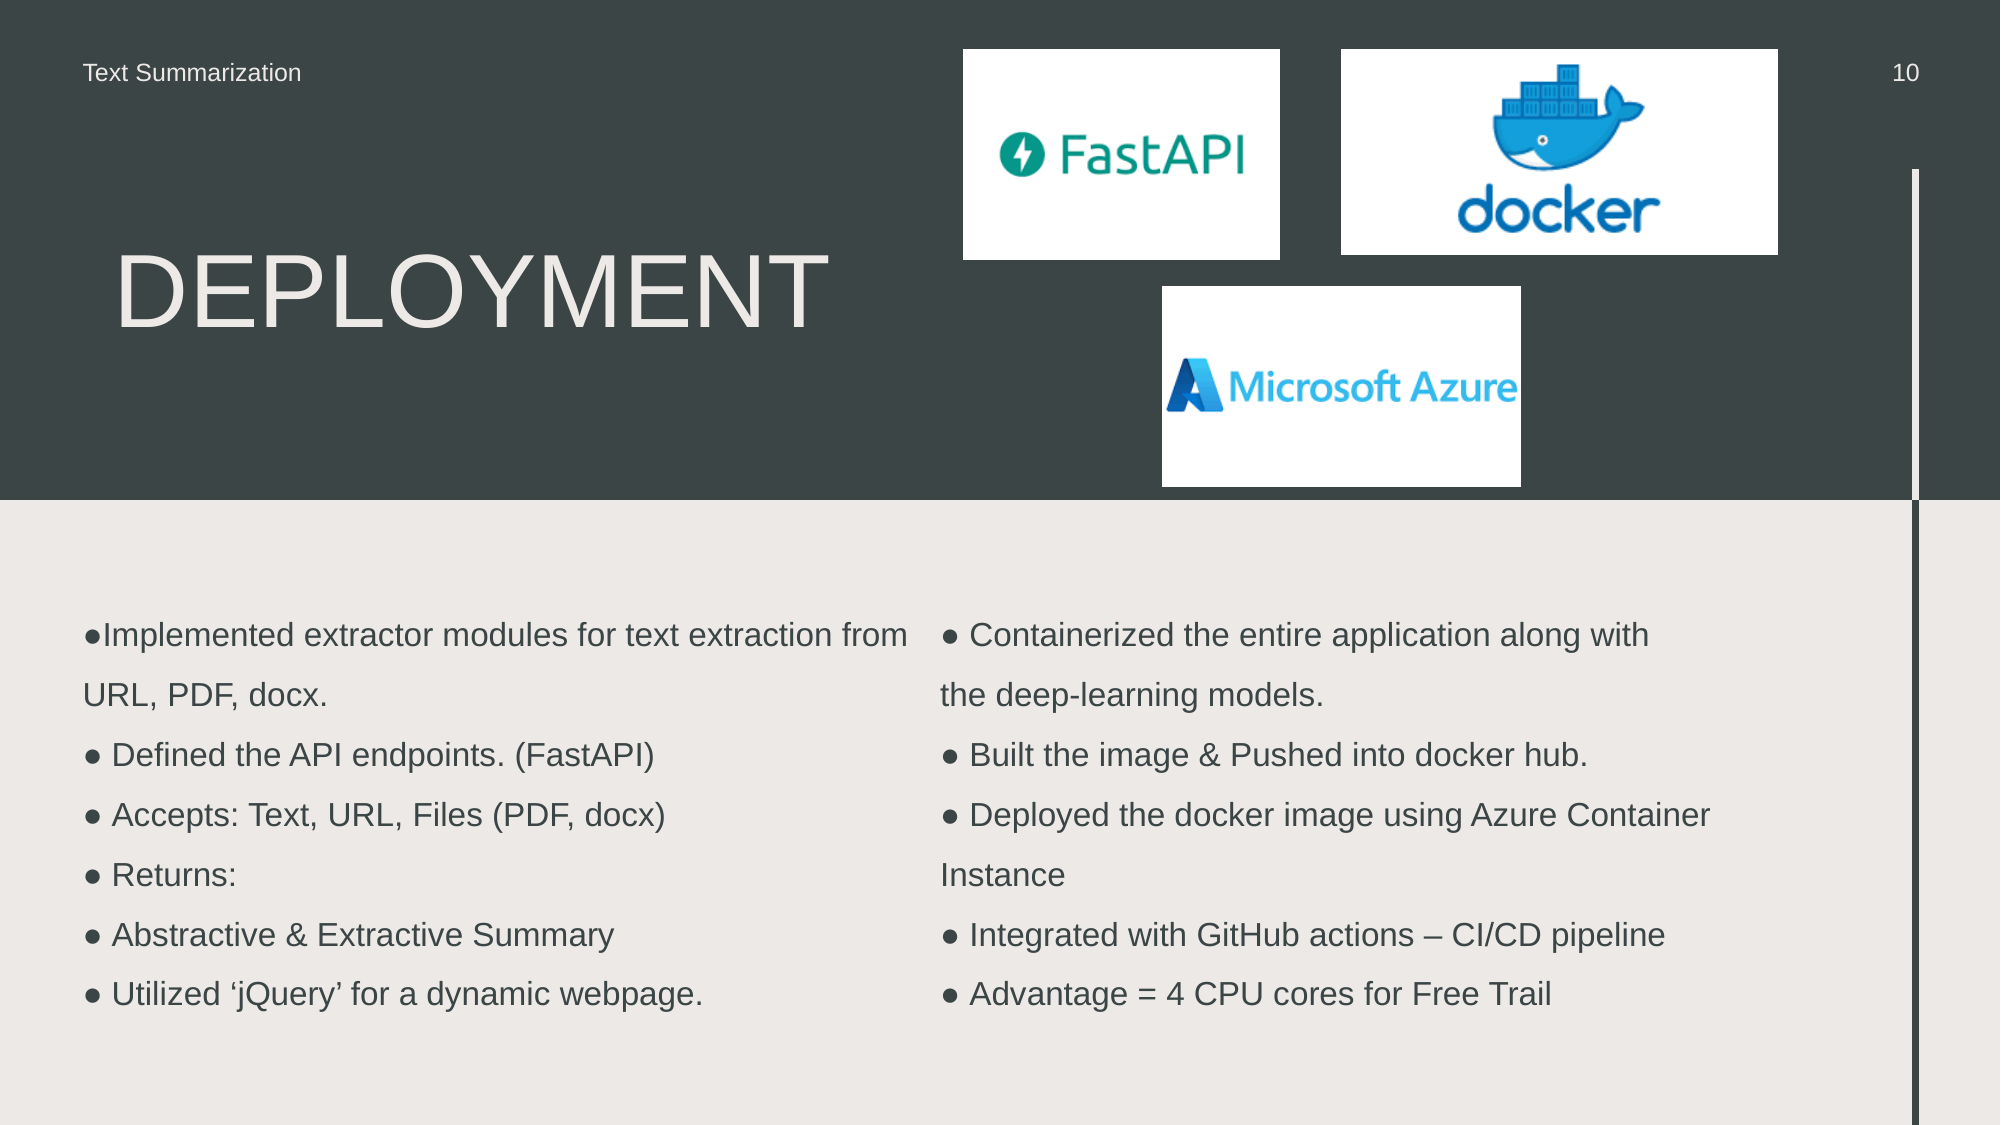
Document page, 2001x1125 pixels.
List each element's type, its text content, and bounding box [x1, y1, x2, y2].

title Deployment [98, 239, 867, 335]
slide_number 10 [1778, 49, 1935, 95]
picture [1162, 285, 1521, 487]
footer Text Summarization [67, 49, 368, 95]
list ●Implemented extractor modules for text extraction from URL, PDF, docx. ● Defined the API endpoints. (FastAPI) ● Accepts: Text, URL, Files (PDF, docx) ● Returns: ● Abstractive & Extractive Summary ● Utilized ‘jQuery’ for a dynamic webpage. [67, 585, 926, 1062]
picture [1341, 49, 1778, 255]
picture [962, 49, 1280, 260]
list ● Containerized the entire application along with the deep-learning models. ● Built the image & Pushed into docker hub. ● Deployed the docker image using Azure Container Instance ● Integrated with GitHub actions – CI/CD pipeline ● Advantage = 4 CPU cores for Free Trail [925, 585, 1758, 1036]
